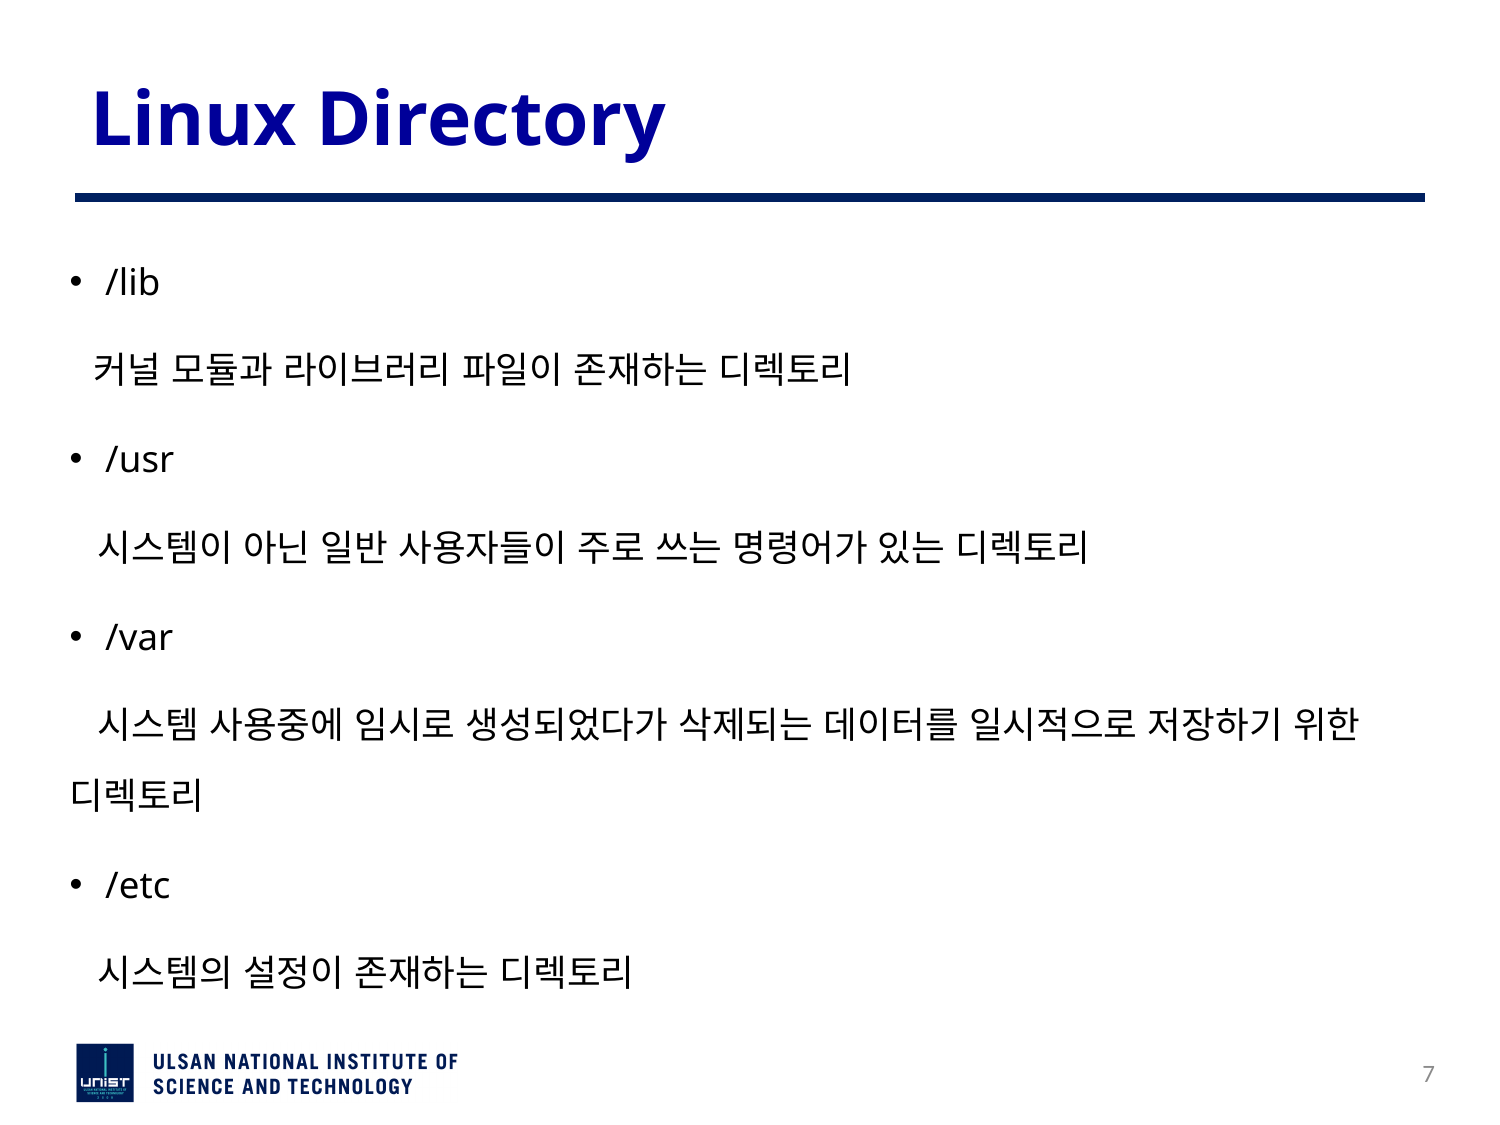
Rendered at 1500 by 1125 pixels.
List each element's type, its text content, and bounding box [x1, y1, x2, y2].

list /lib 커널 모듈과 라이브러리 파일이 존재하는 디렉토리 /usr 시스템이 아닌 일반 사용자들이 주로 쓰는 명령어가 있는 디렉토리 /var 시스템 사용중에 임시로 생성되었다가 삭제되는 데이터를 일시적으로 저장하기 위한 디렉토리 /etc 시스템의 설정이 존재하는 디렉토리 [54, 224, 1446, 1010]
title Linux Directory [75, 44, 1500, 198]
picture [75, 1042, 458, 1103]
